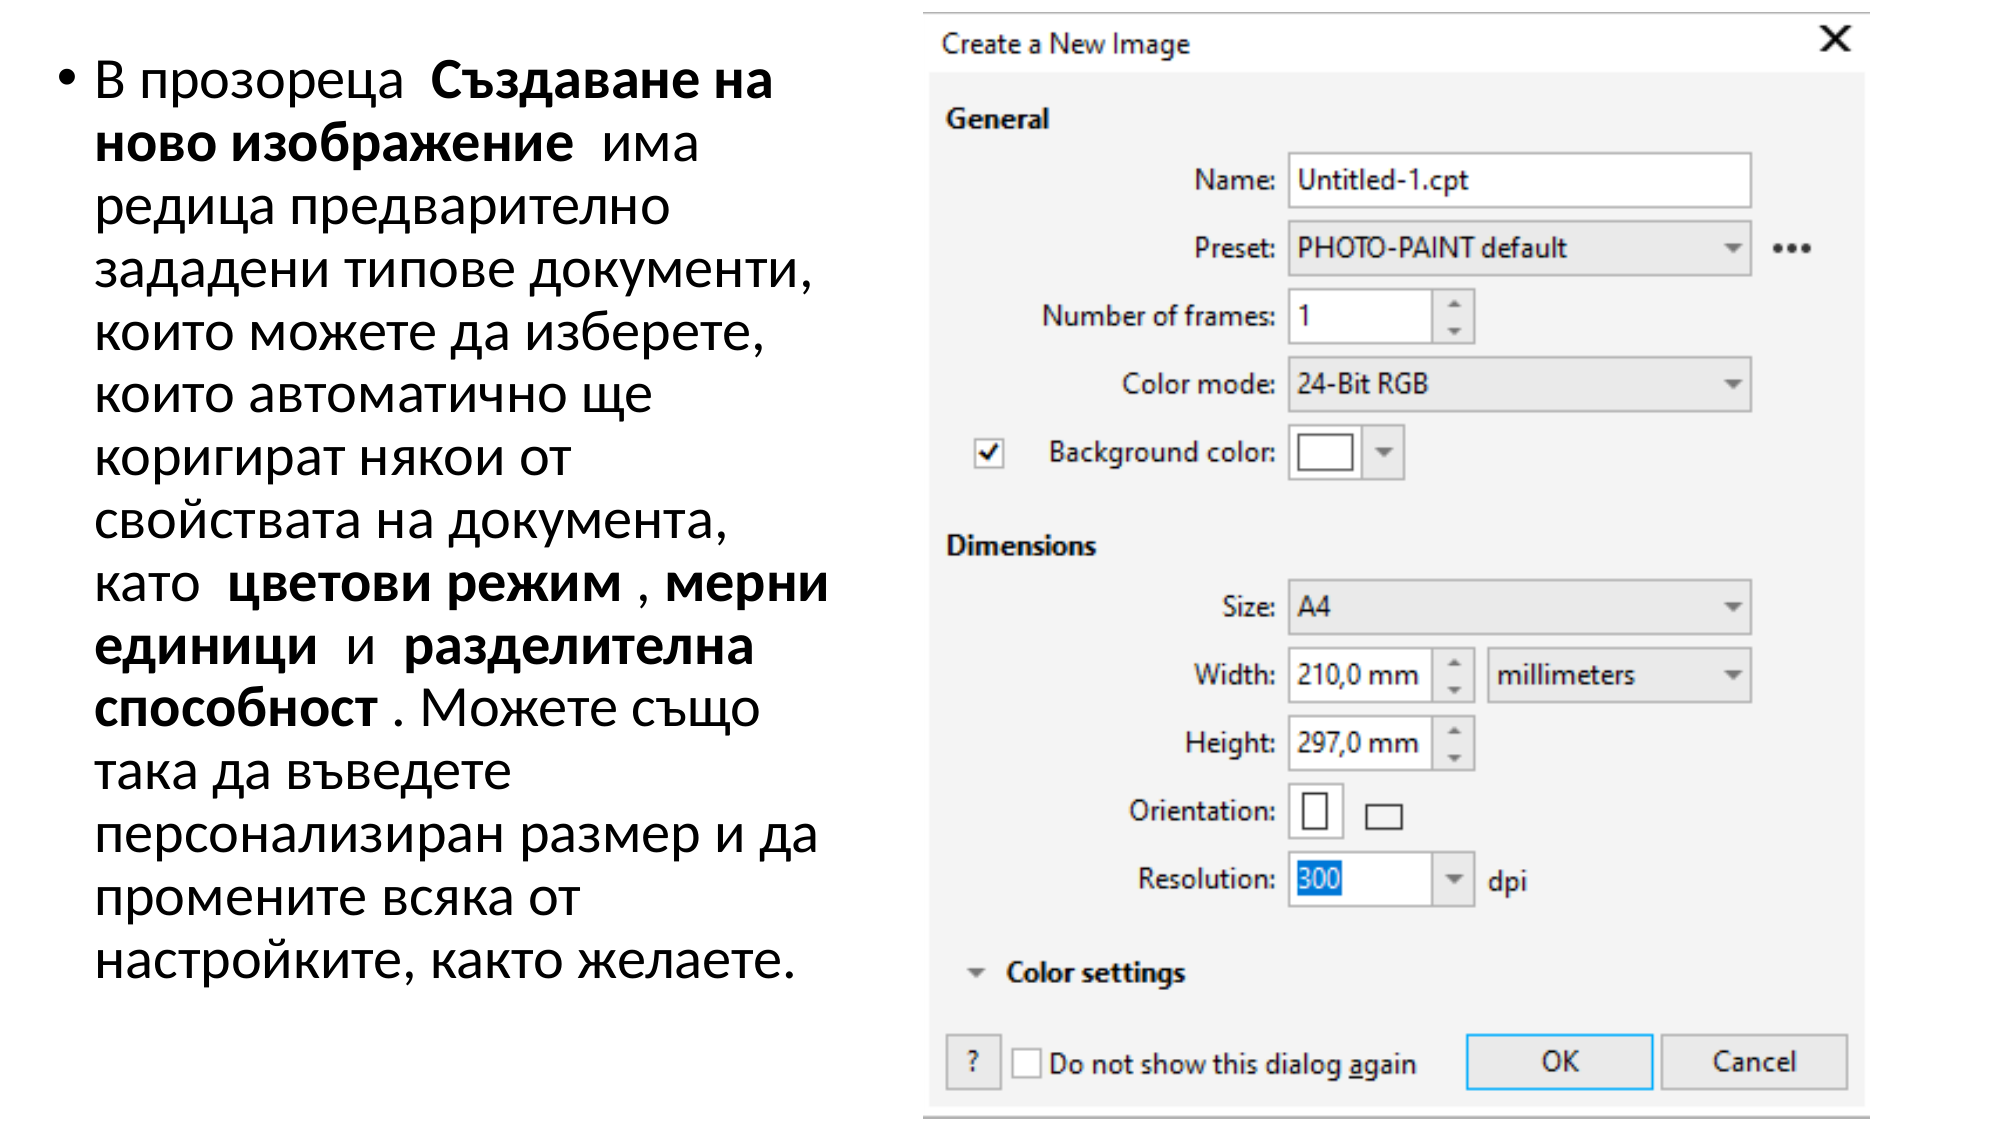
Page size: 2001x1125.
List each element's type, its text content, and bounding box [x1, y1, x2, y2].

picture [923, 12, 1870, 1119]
list В прозореца Създаване на ново изображение има редица предварително зададени типове документи, които можете да изберете, които автоматично ще коригират някои от свойствата на документа, като цветови режим , мерни единици и разделителна способност . Можете също така да въведете персонализиран размер и да промените всяка от настройките, както желаете. [41, 40, 859, 1059]
